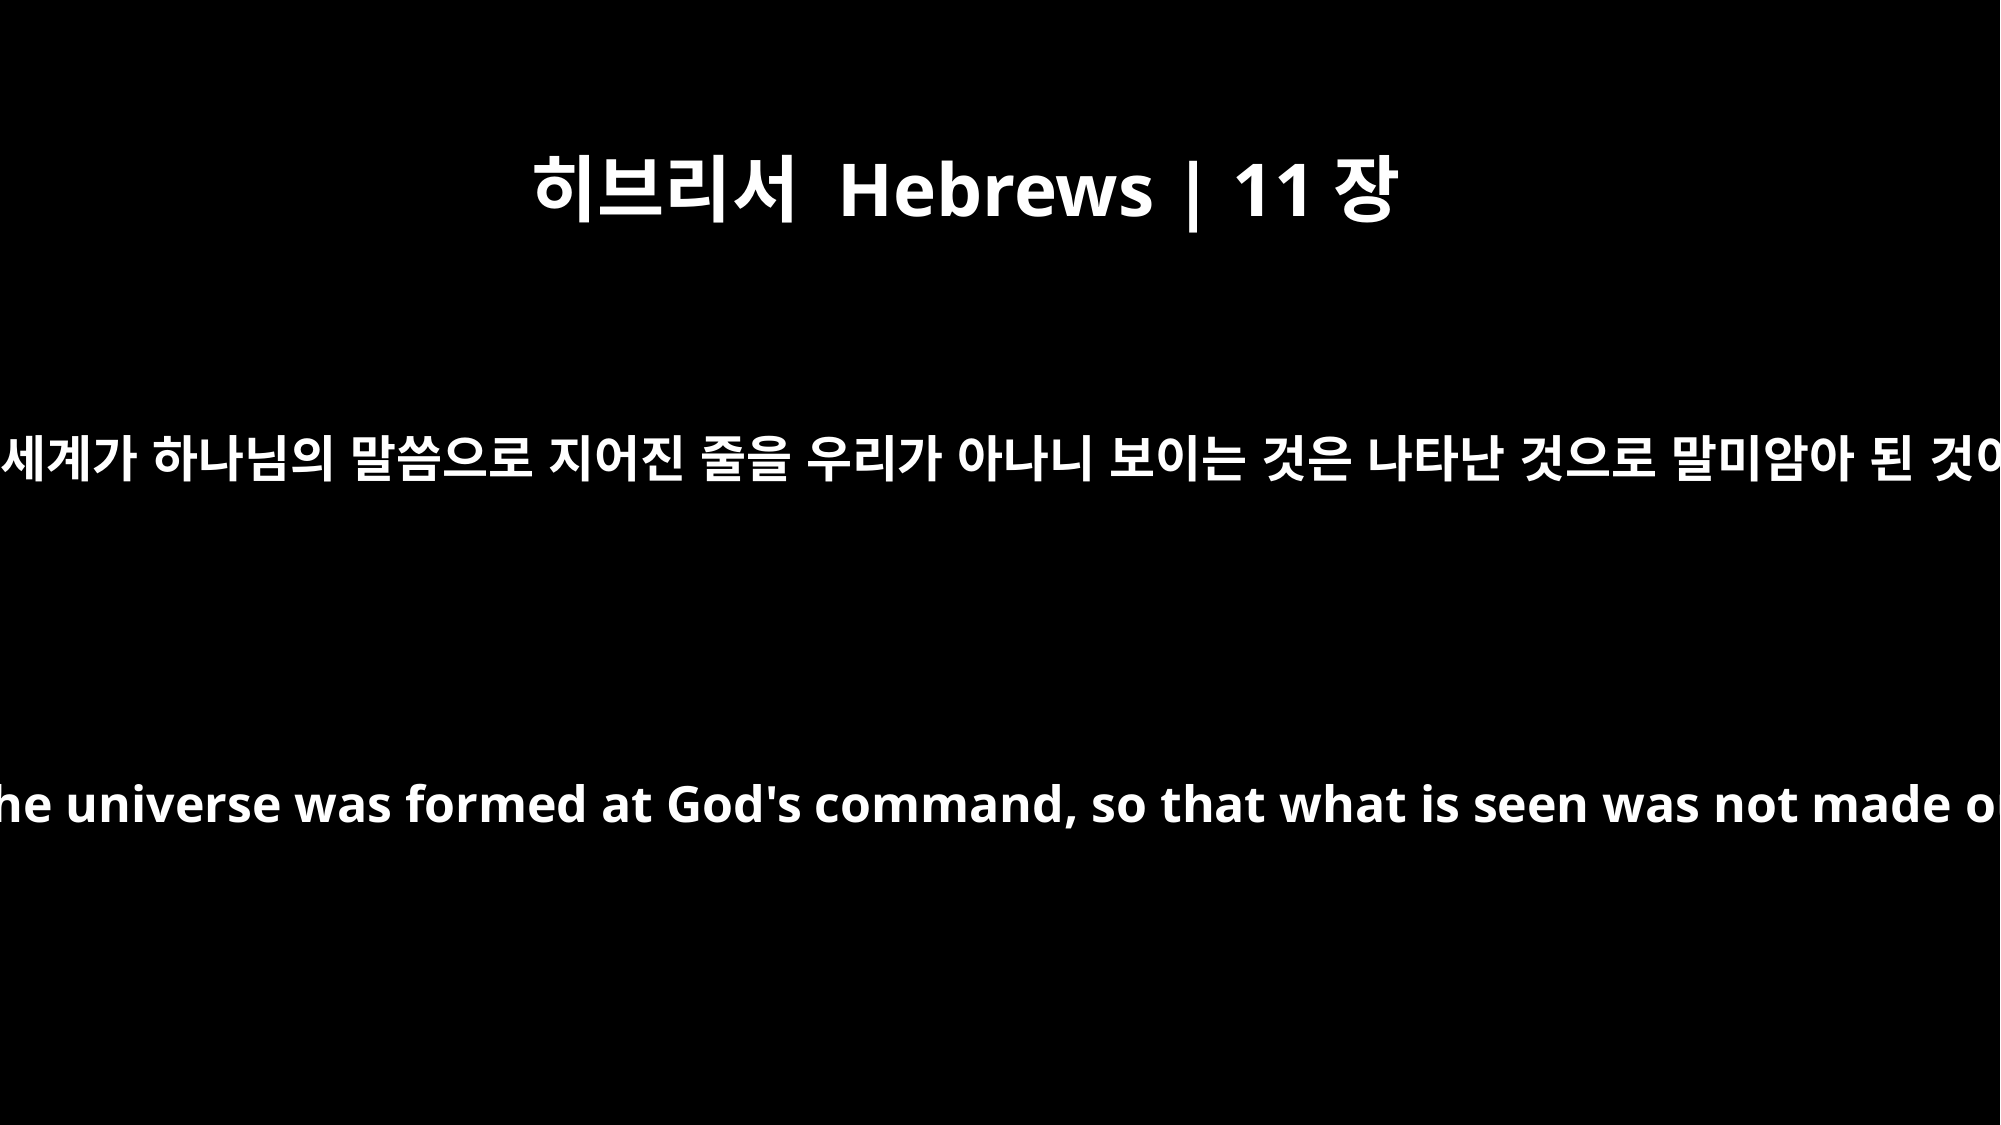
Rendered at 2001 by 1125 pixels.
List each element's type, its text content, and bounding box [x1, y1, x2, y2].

text_box 3 믿음으로 모든 세계가 하나님의 말씀으로 지어진 줄을 우리가 아나니 보이는 것은 나타난 것으로 말미암아 된 것이 아니니라 [0, 359, 2000, 495]
text_box By faith we understand that the universe was formed at God's command, so that what is seen was not made out of what was visible. [0, 764, 2000, 840]
text_box 히브리서 Hebrews | 11장 [515, 136, 1417, 239]
